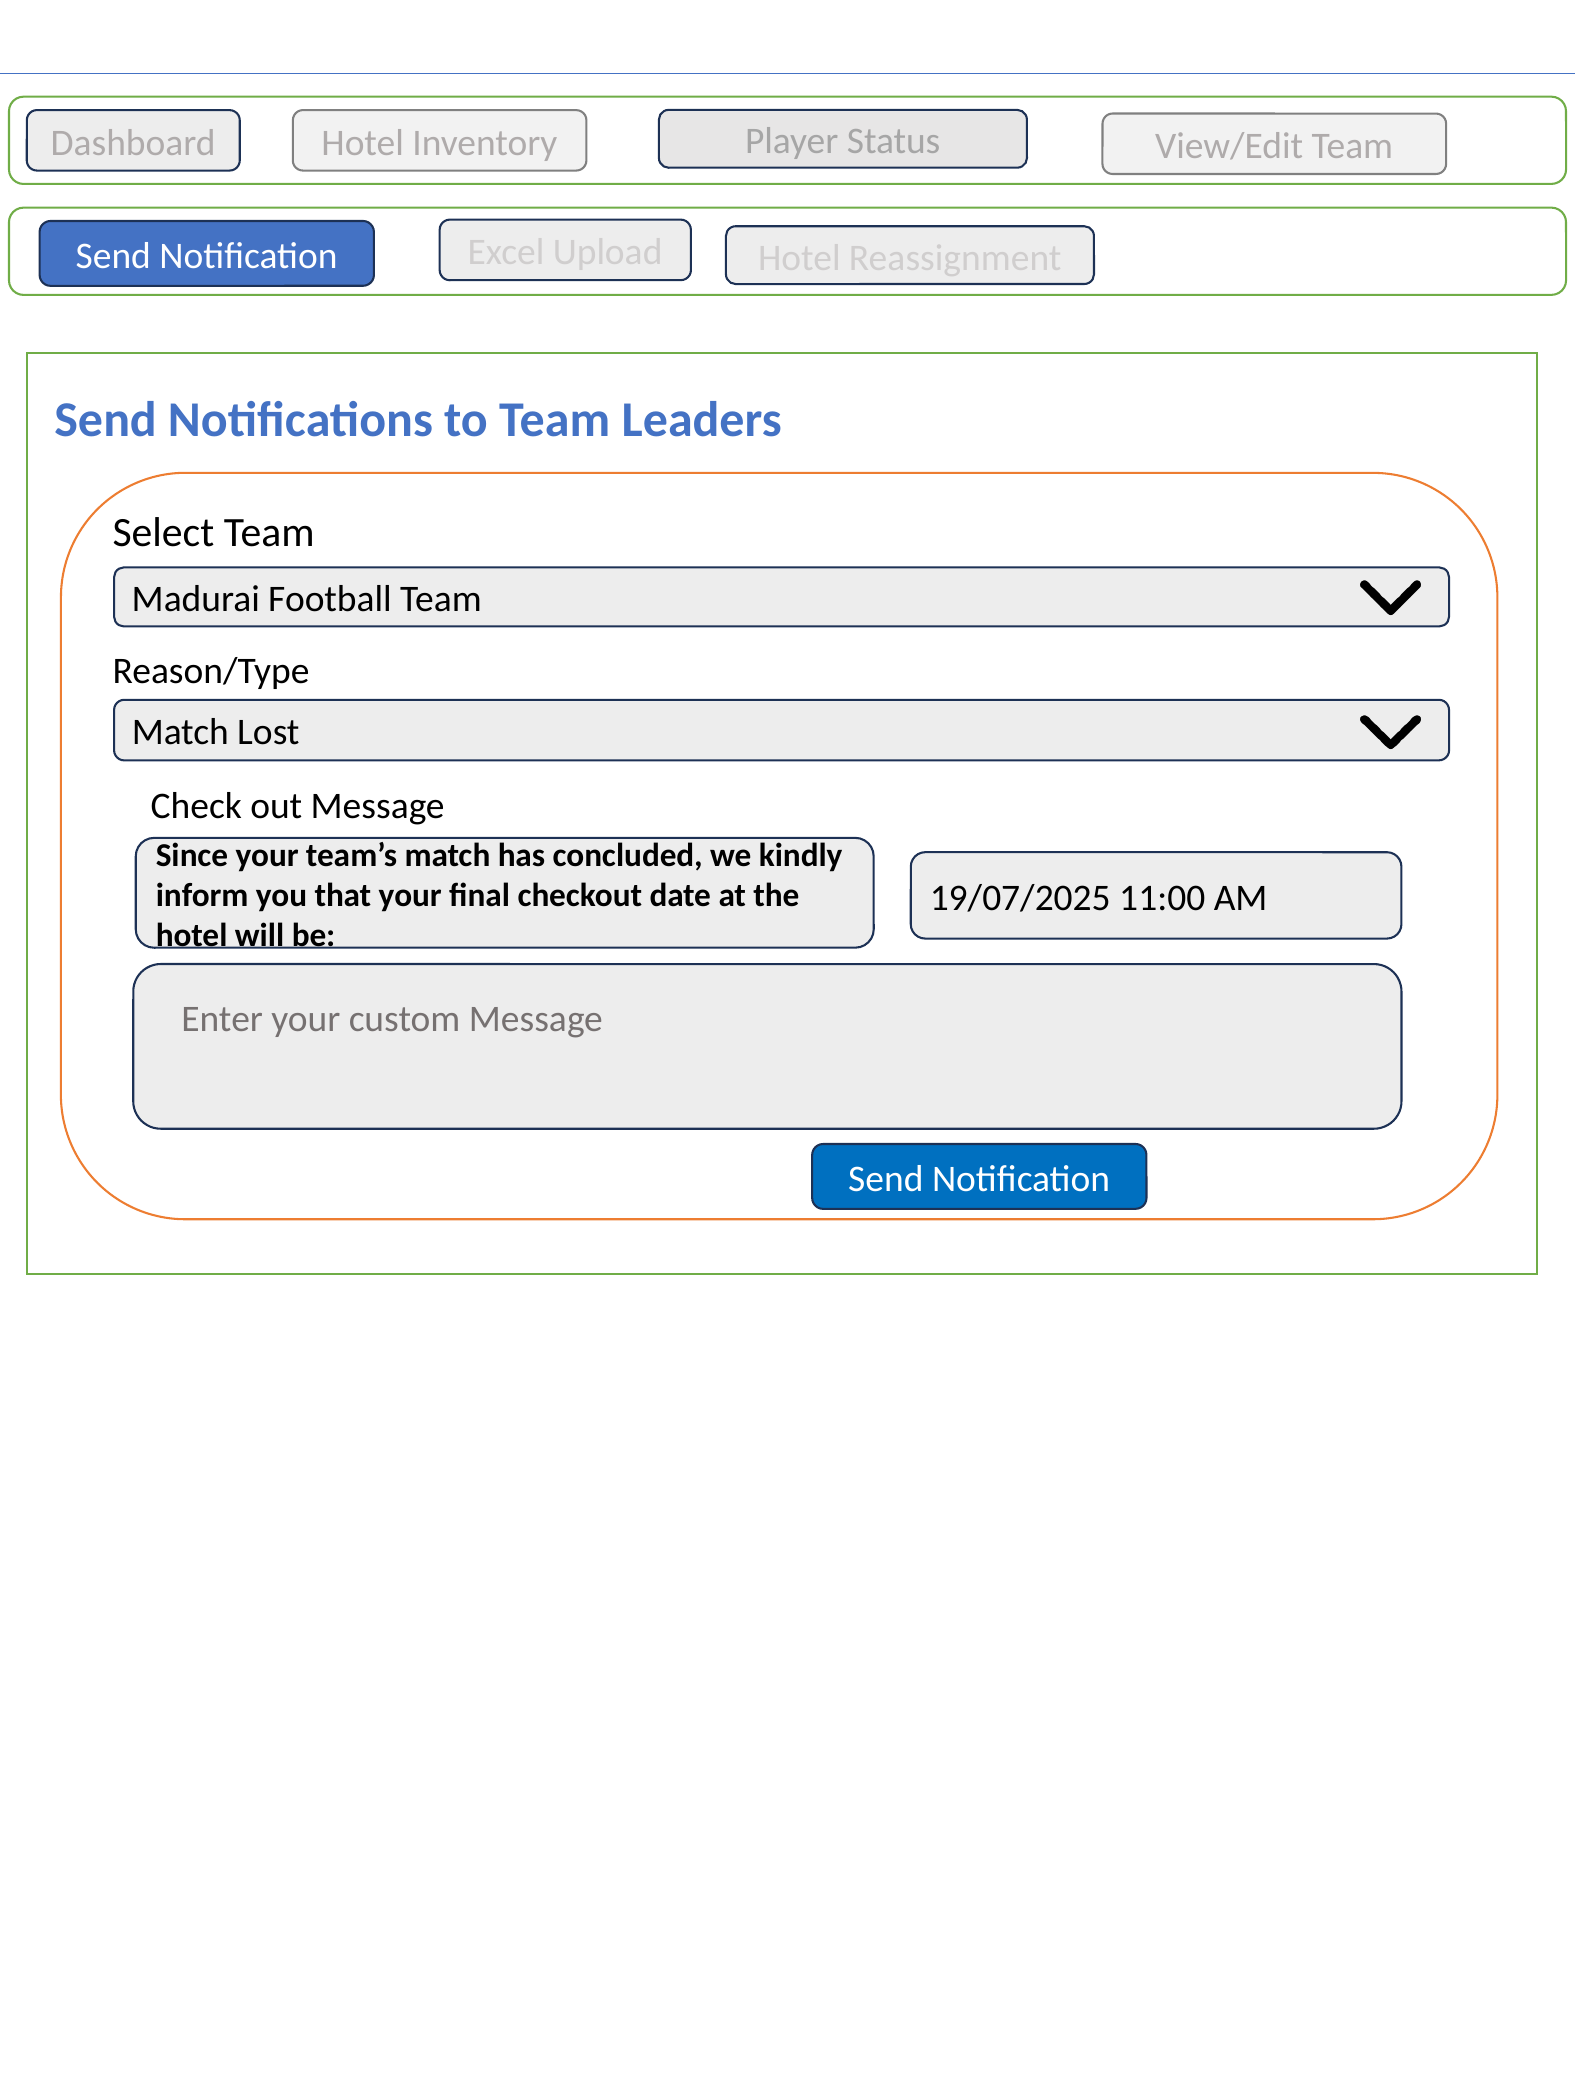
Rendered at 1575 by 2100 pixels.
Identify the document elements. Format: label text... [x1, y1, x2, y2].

picture [1360, 702, 1421, 763]
text_box Match Lost [113, 698, 1451, 762]
text_box Check out Message [135, 773, 587, 834]
text_box [26, 352, 1538, 1275]
text_box Send Notification [811, 1142, 1148, 1210]
text_box Reason/Type [97, 638, 421, 699]
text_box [0, 73, 1575, 295]
text_box Madurai Football Team [113, 566, 1451, 628]
text_box Enter your custom Message [166, 986, 726, 1046]
text_box Since your team’s match has concluded, we kindly inform you that your final checkout date at the hotel will be: [134, 836, 875, 949]
text_box Send Notifications to Team Leaders [39, 378, 843, 454]
text_box 19/07/2025 11:00 AM [909, 851, 1403, 940]
text_box [59, 471, 1499, 1221]
text_box [132, 962, 1403, 1130]
text_box Select Team [97, 497, 421, 562]
picture [1360, 567, 1421, 628]
